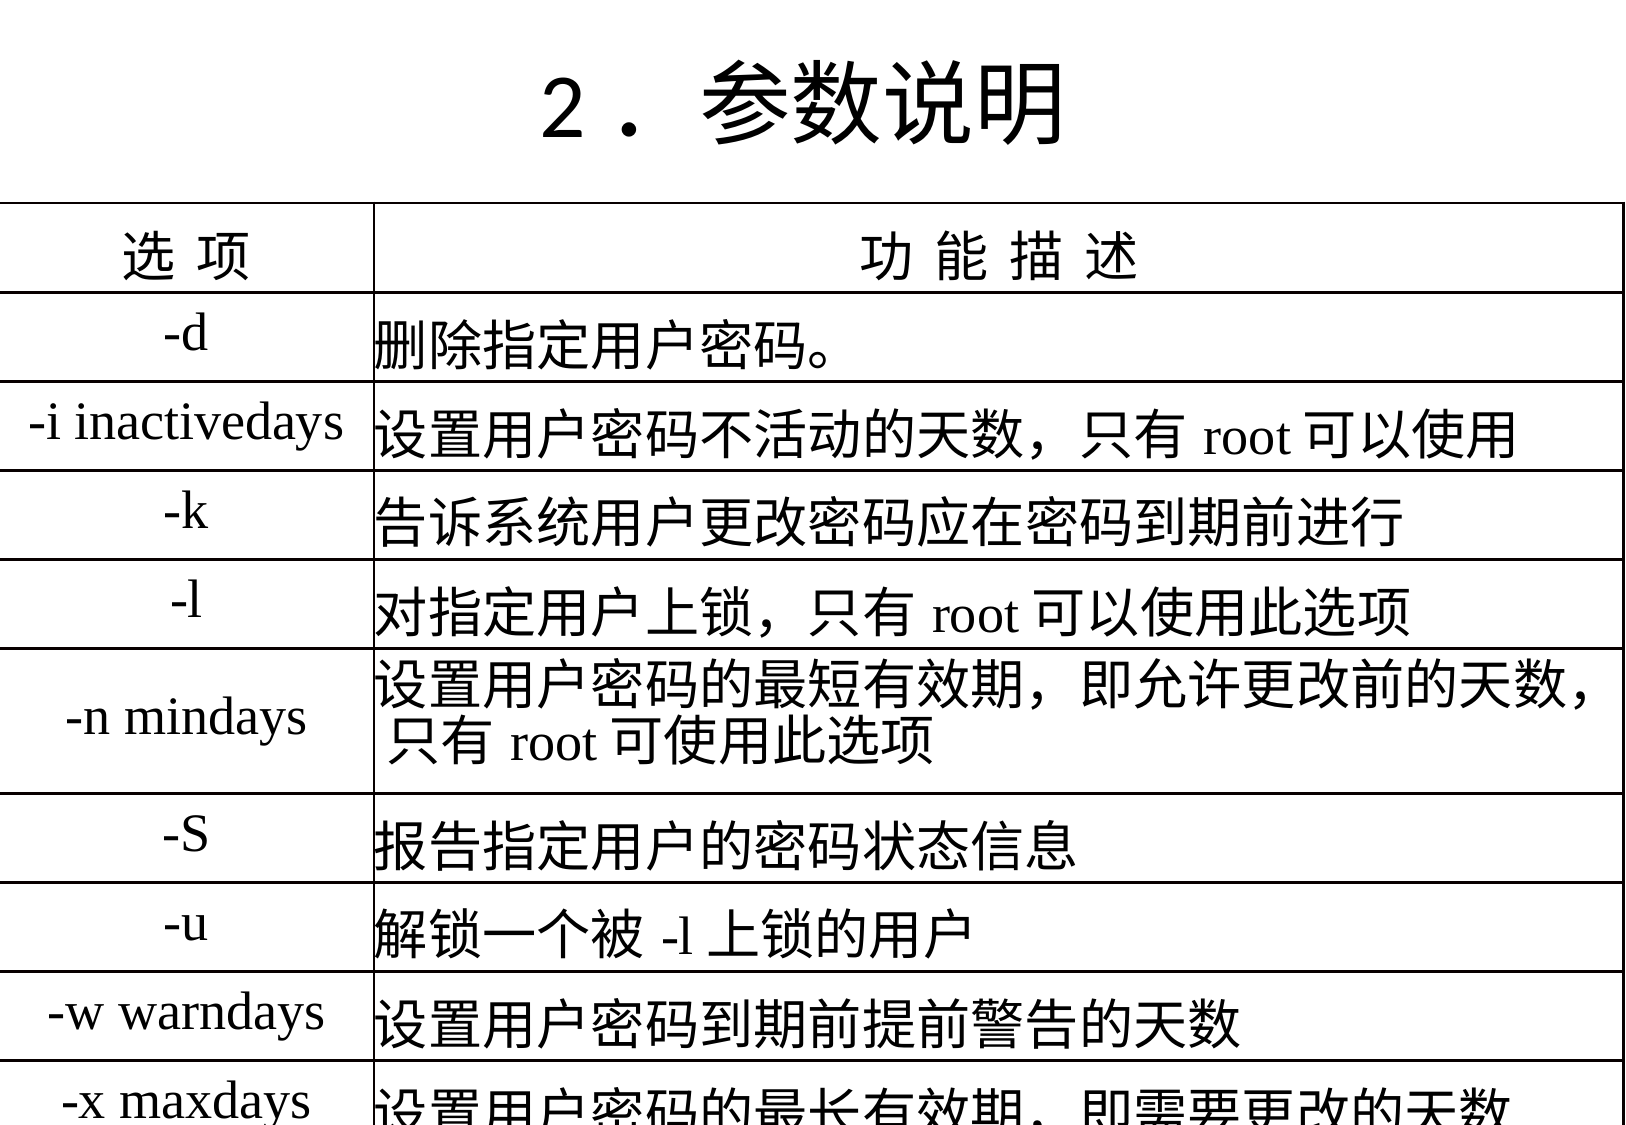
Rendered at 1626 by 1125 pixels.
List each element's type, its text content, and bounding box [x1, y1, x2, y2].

table_cell -u [0, 884, 373, 970]
table_cell -w warndays [0, 973, 373, 1059]
table_cell 设置用户密码到期前提前警告的天数 [375, 973, 1622, 1059]
table_cell 设置用户密码不活动的天数，只有root可以使用 [375, 383, 1622, 469]
table_cell 报告指定用户的密码状态信息 [375, 795, 1622, 881]
table_header 功 能 描 述 [375, 204, 1622, 291]
table_cell 解锁一个被-l上锁的用户 [375, 884, 1622, 970]
table_cell -S [0, 795, 373, 881]
table_cell 设置用户密码的最短有效期，即允许更改前的天数， 只有root可使用此选项 [375, 650, 1622, 792]
table_cell 删除指定用户密码。 [375, 294, 1622, 380]
table_cell -l [0, 561, 373, 647]
table_cell 告诉系统用户更改密码应在密码到期前进行 [375, 472, 1622, 558]
title 2．参数说明 [536, 4, 1089, 195]
table_cell -i inactivedays [0, 383, 373, 469]
table_cell -d [0, 294, 373, 380]
table_cell 设置用户密码的最长有效期，即需要更改的天数 [375, 1062, 1622, 1125]
table_cell -x maxdays [0, 1062, 373, 1125]
table_cell -k [0, 472, 373, 558]
table_cell -n mindays [0, 650, 373, 792]
table_cell 对指定用户上锁，只有root可以使用此选项 [375, 561, 1622, 647]
table_header 选 项 [0, 204, 373, 291]
